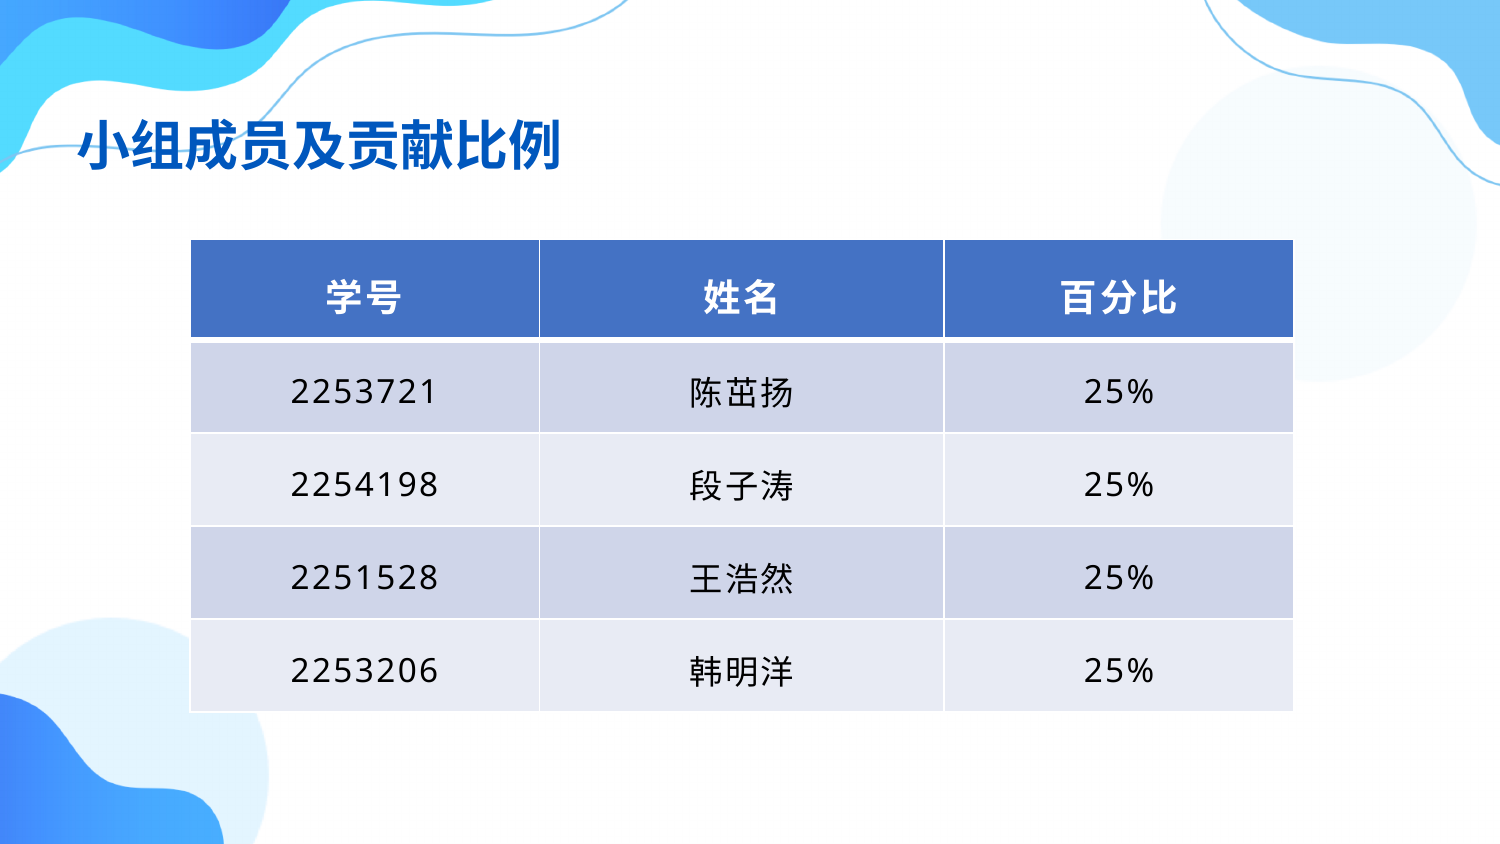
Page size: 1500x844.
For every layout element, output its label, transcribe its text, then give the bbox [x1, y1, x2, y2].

table_cell 陈茁扬 [540, 343, 943, 432]
table_cell 2253206 [191, 620, 539, 711]
table_cell 2253721 [191, 343, 539, 432]
table_header 姓名 [540, 240, 943, 337]
table_cell 2254198 [191, 434, 539, 525]
table_cell 段子涛 [540, 434, 943, 525]
table_cell 25% [945, 620, 1293, 711]
table_cell 25% [945, 527, 1293, 618]
table_cell 韩明洋 [540, 620, 943, 711]
table_cell 25% [945, 343, 1293, 432]
table_cell 25% [945, 434, 1293, 525]
table_cell 2251528 [191, 527, 539, 618]
table_cell 王浩然 [540, 527, 943, 618]
table_header 学号 [191, 240, 539, 337]
table_header 百分比 [945, 240, 1293, 337]
picture [0, 0, 1500, 844]
text_box 小组成员及贡献比例 [60, 87, 1387, 193]
